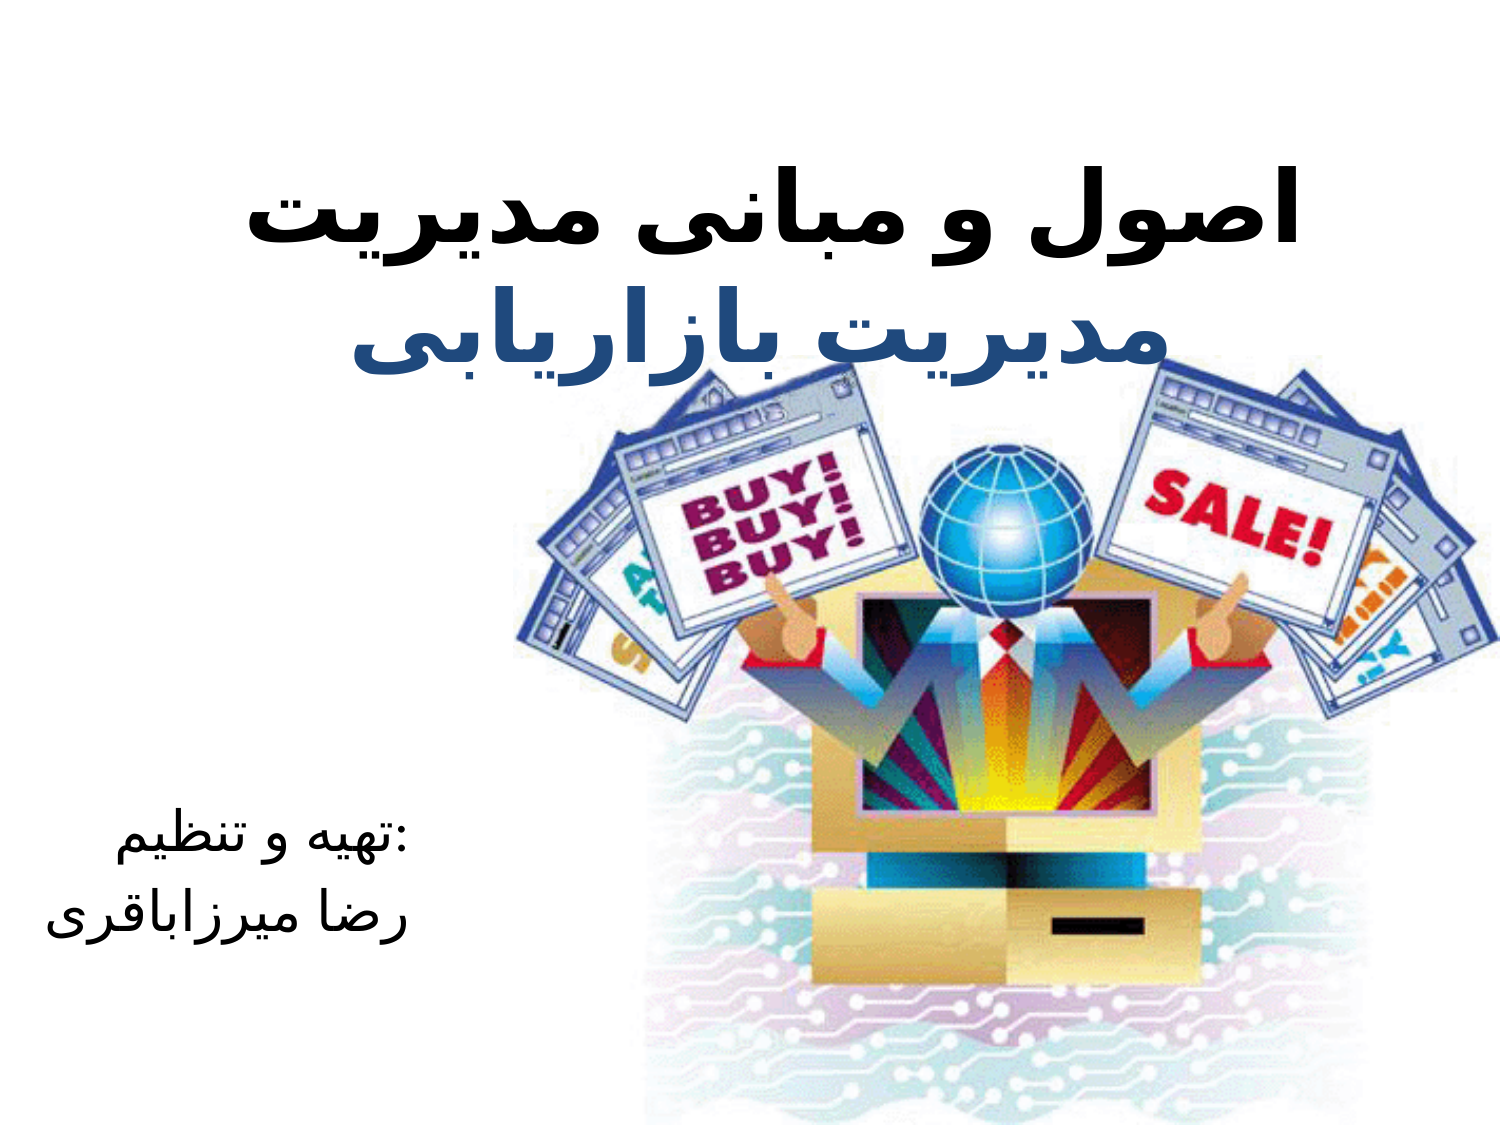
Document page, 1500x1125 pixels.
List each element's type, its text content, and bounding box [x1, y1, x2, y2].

picture [513, 355, 1500, 1125]
subtitle تهیه و تنظیم: رضا میرزاباقری [0, 787, 425, 950]
title اصول و مبانی مدیریت مدیریت بازاریابی [137, 87, 1413, 438]
